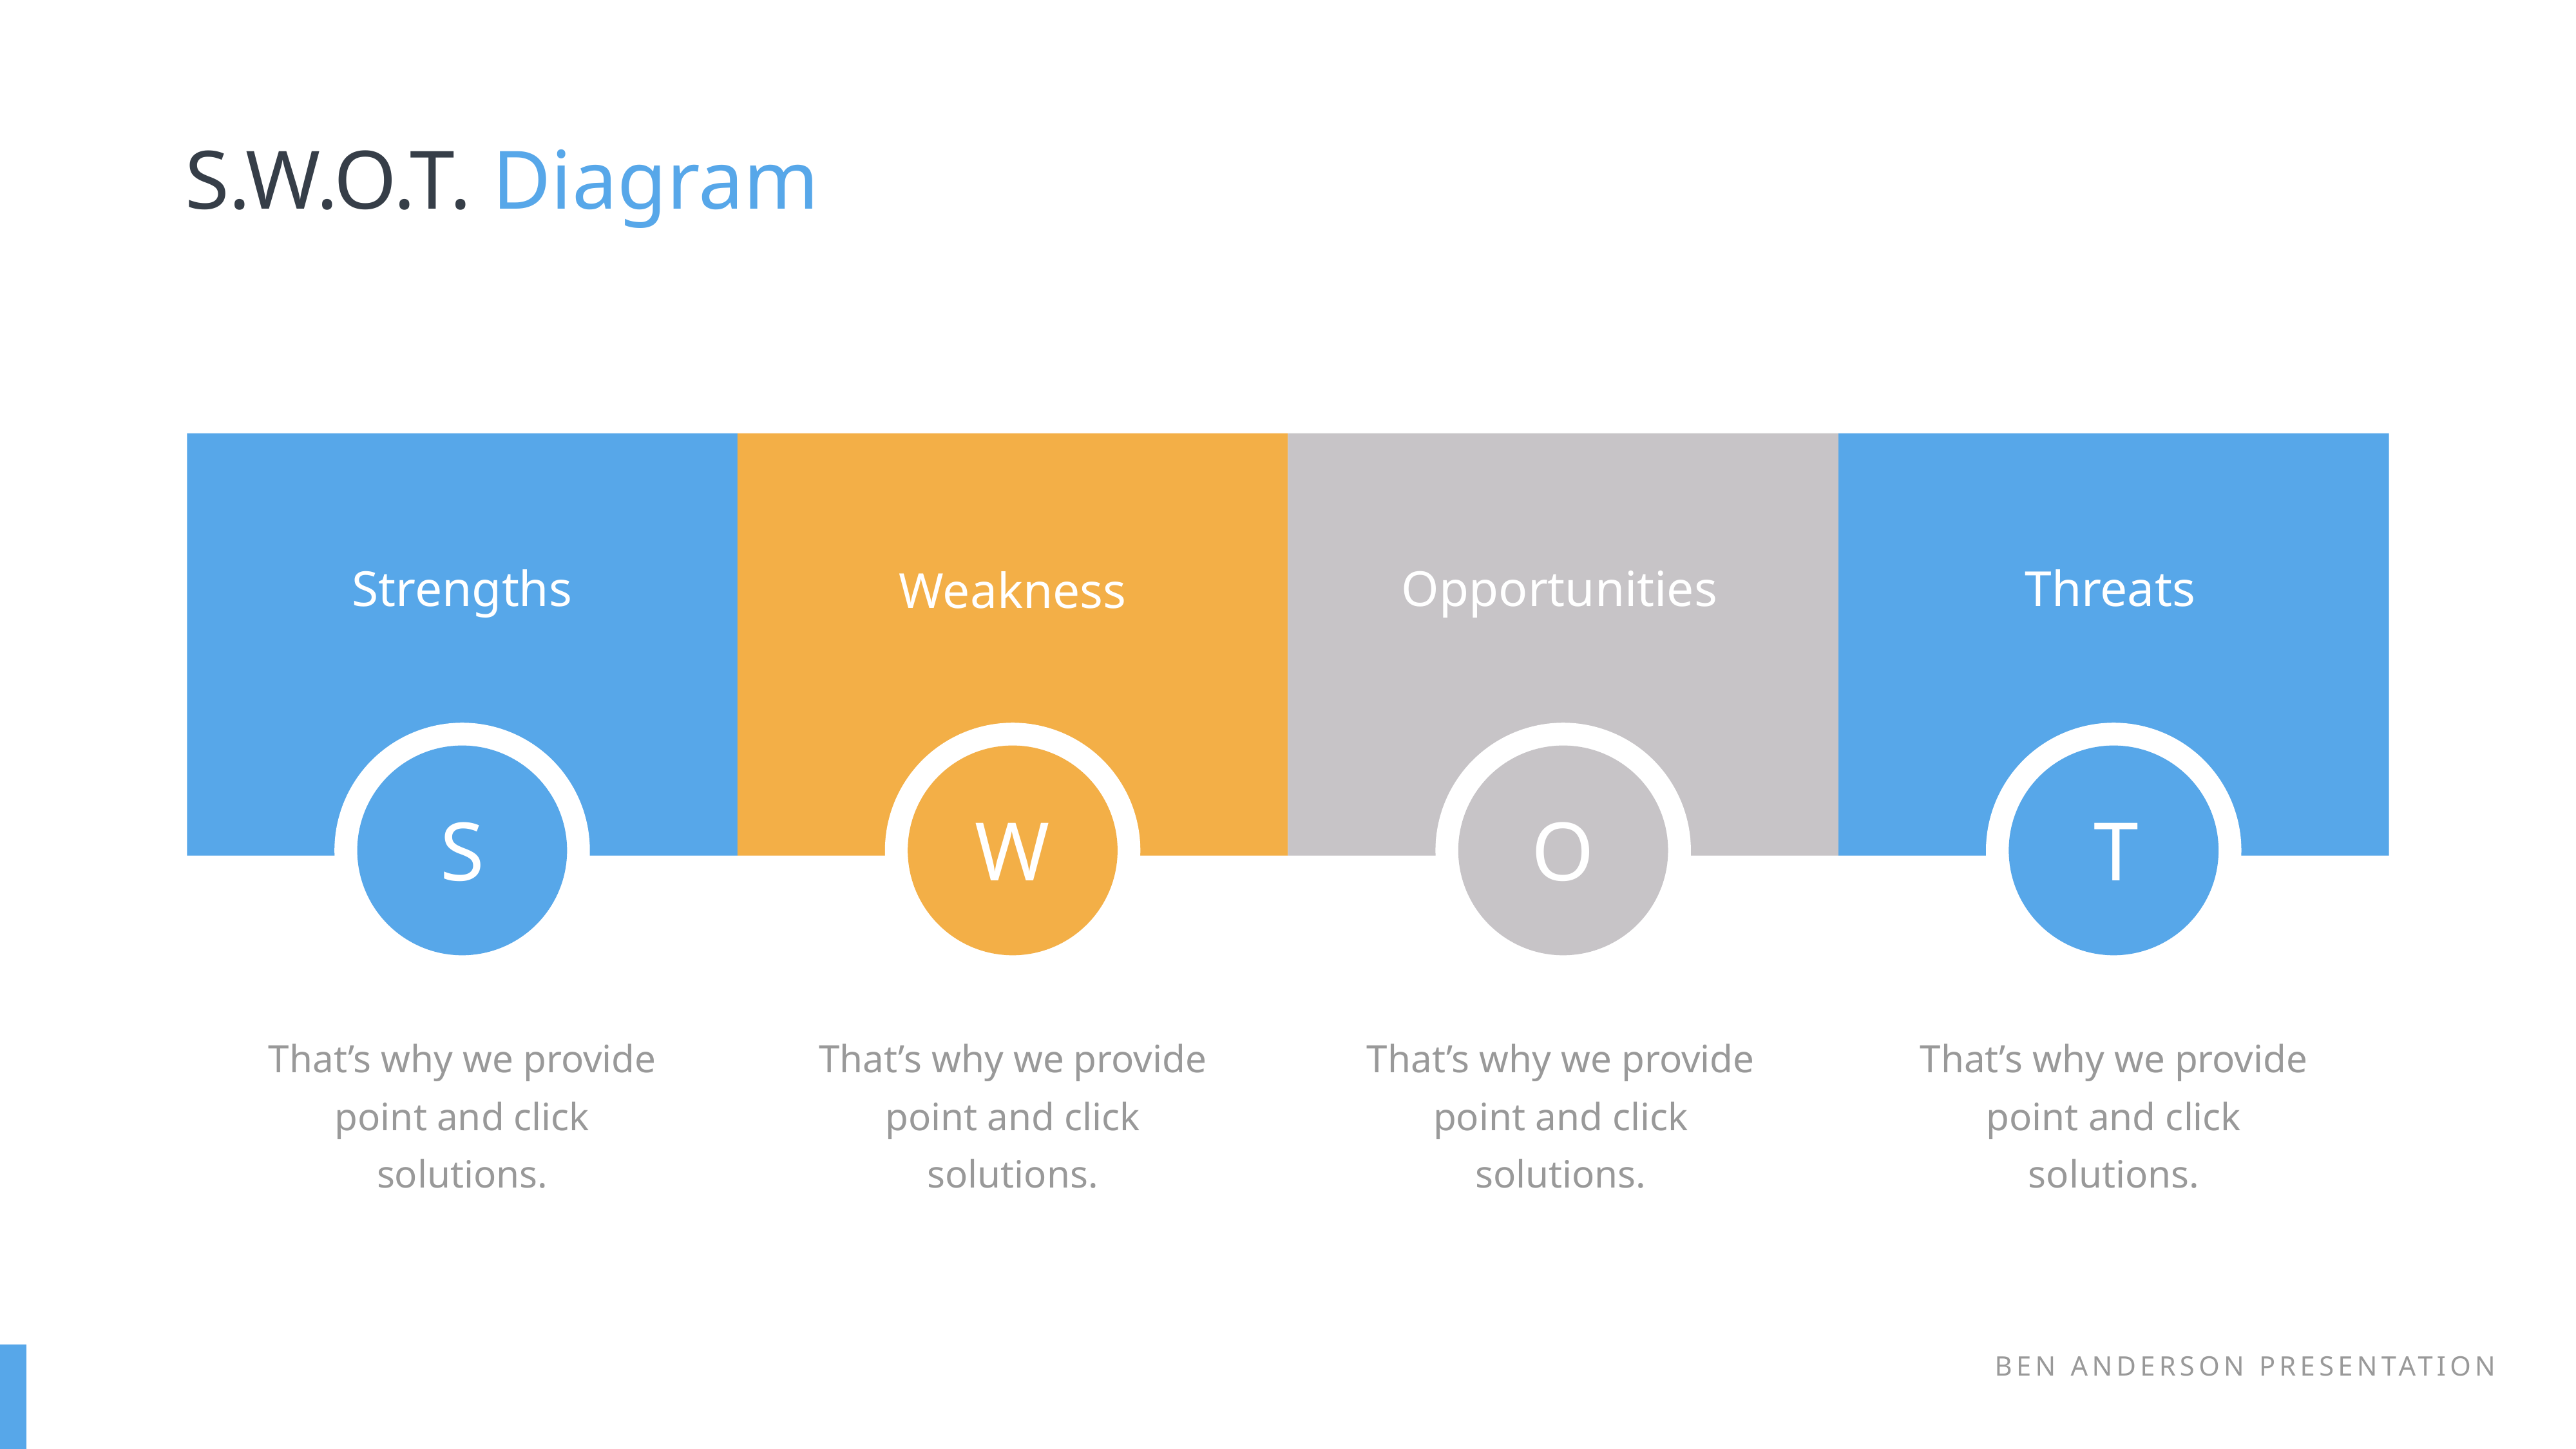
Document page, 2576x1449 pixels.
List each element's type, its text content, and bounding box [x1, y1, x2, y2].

text_box That’s why we provide point and click solutions. [1338, 1018, 1783, 1200]
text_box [187, 433, 2389, 978]
text_box S.W.O.T. Diagram [175, 124, 1561, 230]
text_box That’s why we provide point and click solutions. [1891, 1018, 2336, 1200]
text_box [0, 1344, 27, 1449]
text_box That’s why we provide point and click solutions. [240, 1018, 685, 1200]
text_box That’s why we provide point and click solutions. [790, 1018, 1236, 1200]
text_box BEN ANDERSON PRESENTATION [1940, 1344, 2506, 1387]
